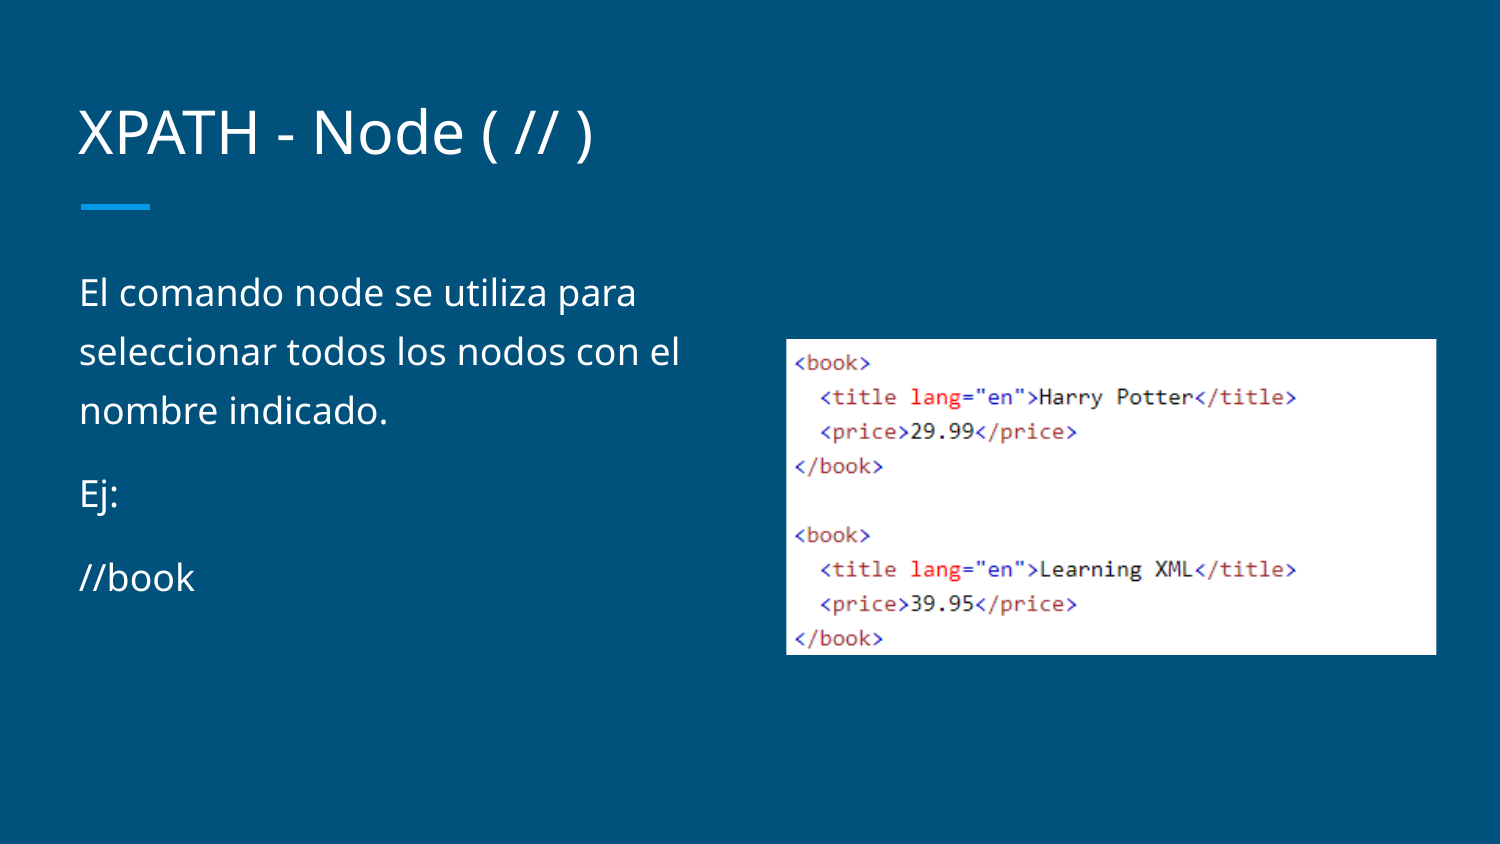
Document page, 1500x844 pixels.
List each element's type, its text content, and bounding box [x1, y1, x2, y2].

picture [787, 340, 1436, 654]
title XPATH - Node ( // ) [63, 75, 1437, 188]
list El comando node se utiliza para seleccionar todos los nodos con el nombre indicado. Ej: //book [63, 244, 762, 750]
